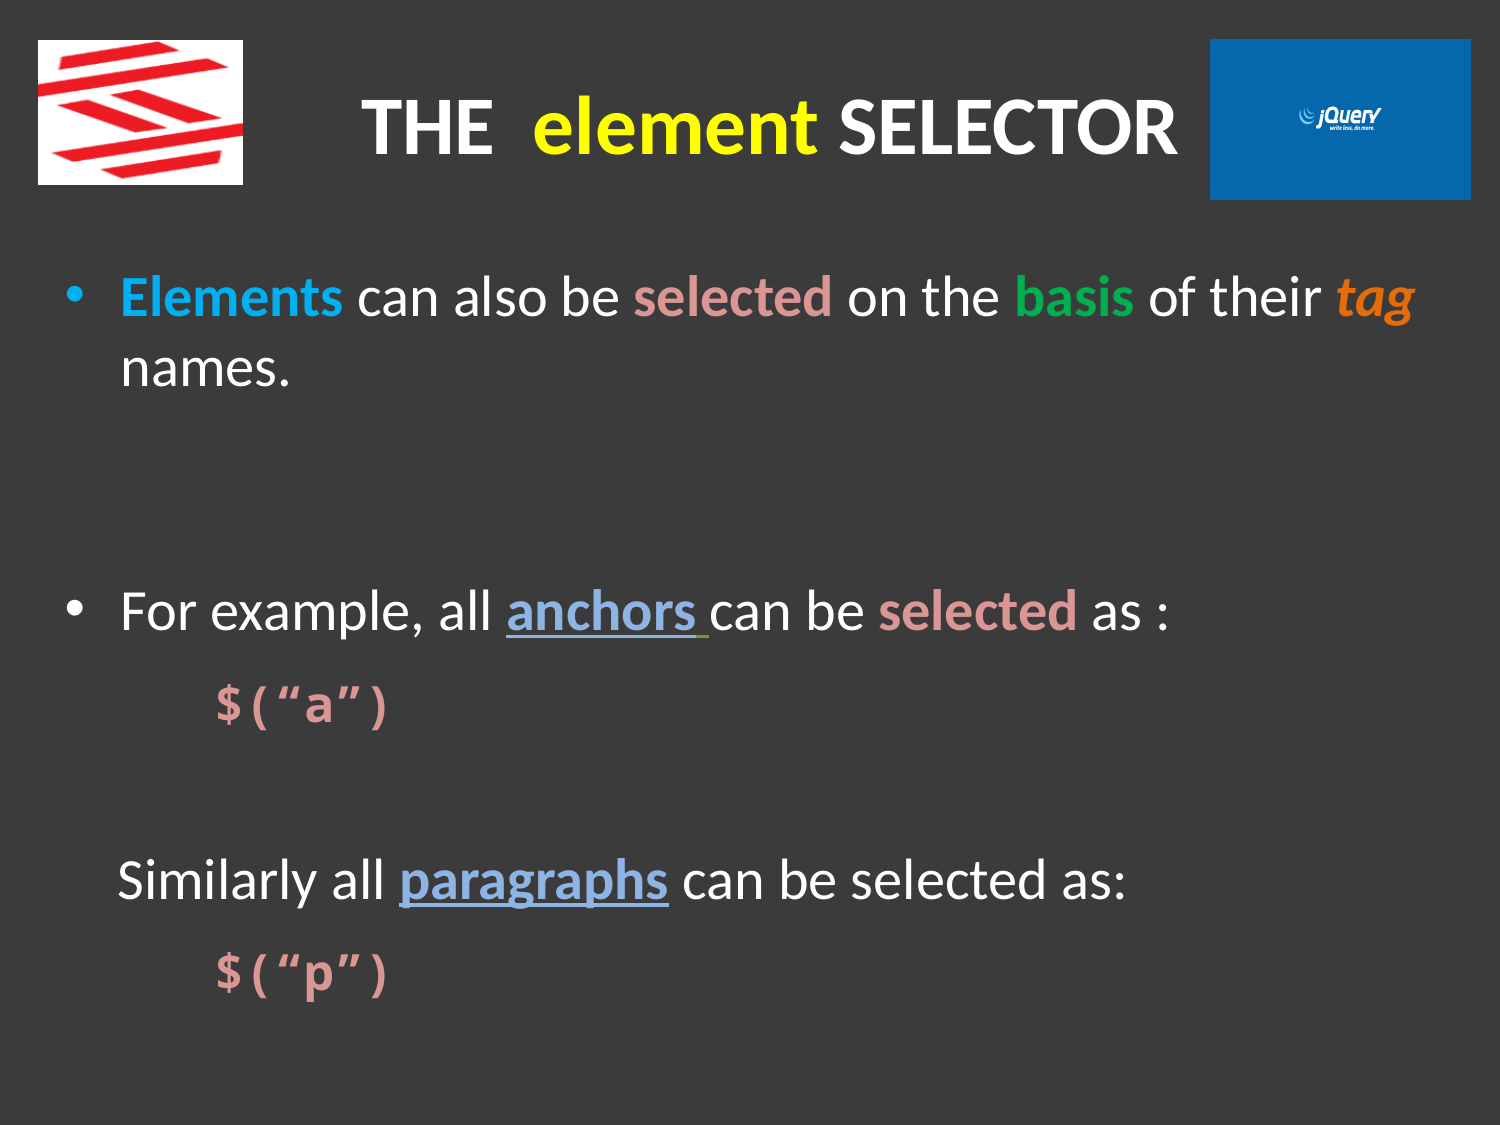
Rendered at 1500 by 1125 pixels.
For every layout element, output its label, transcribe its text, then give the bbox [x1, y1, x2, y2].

picture [37, 40, 243, 185]
title THE element SELECTOR [247, 58, 1205, 184]
list Elements can also be selected on the basis of their tag names. For example, all anchors can be selected as : $(“a”) Similarly all paragraphs can be selected as: $(“p”) [49, 250, 1445, 1067]
picture [1210, 39, 1471, 200]
